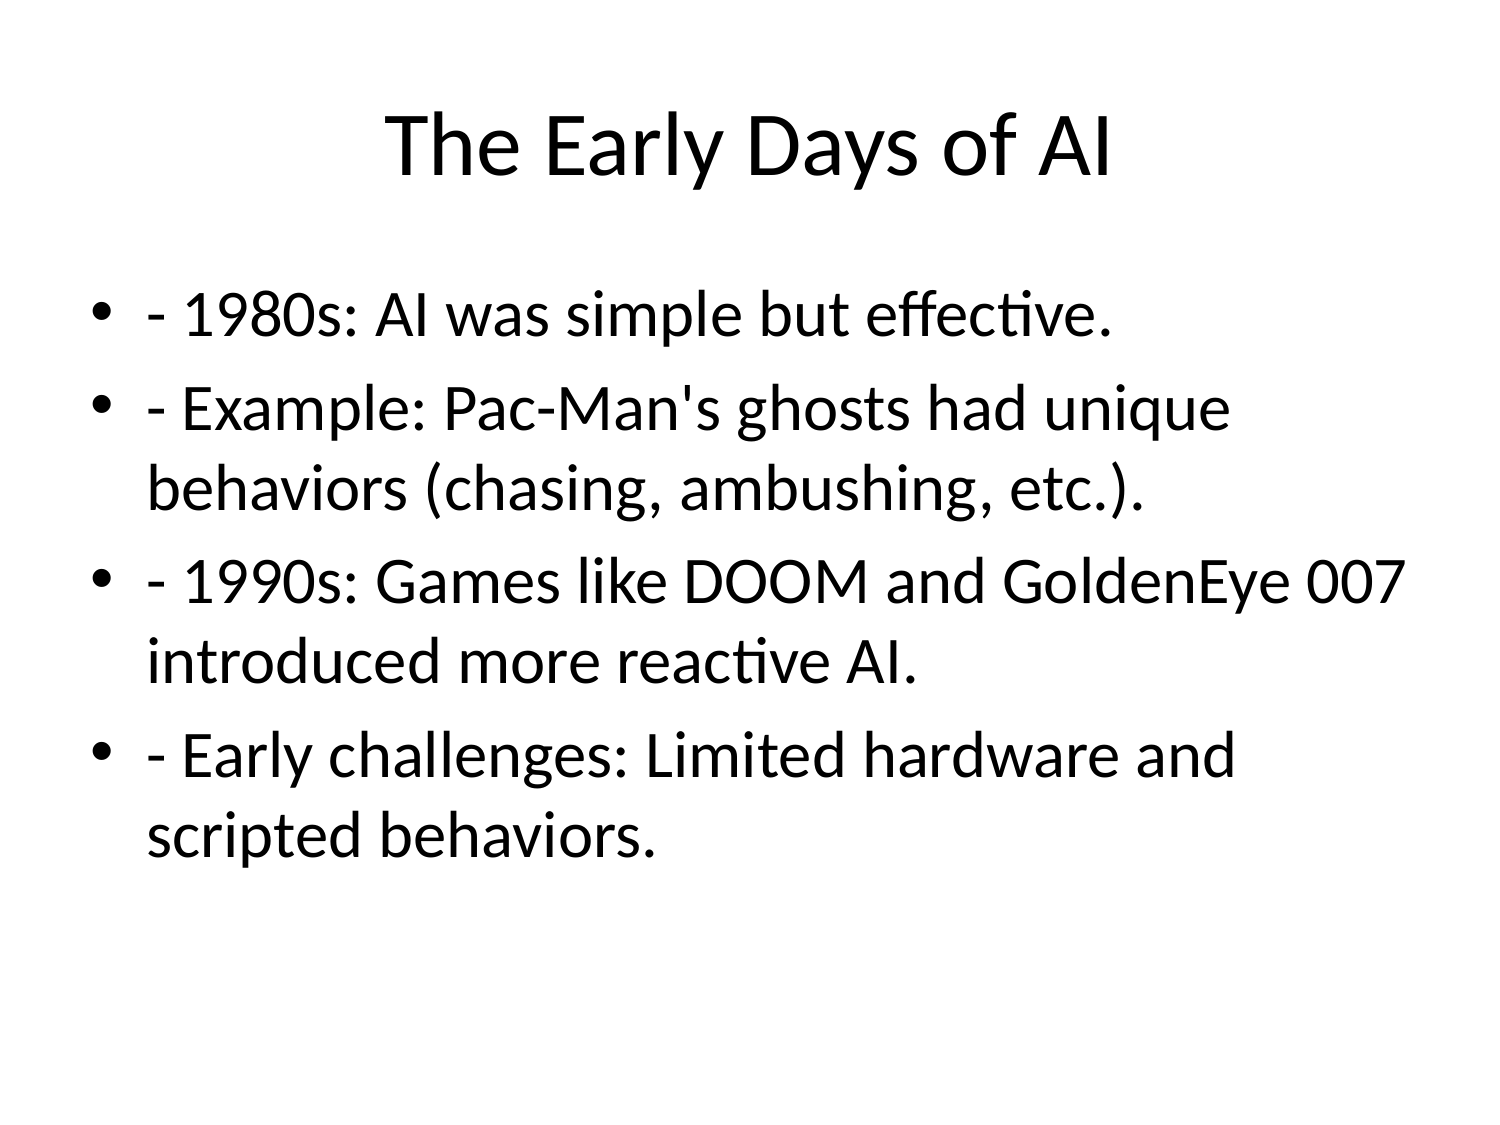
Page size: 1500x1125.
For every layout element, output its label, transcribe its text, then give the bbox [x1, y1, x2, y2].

title The Early Days of AI [75, 45, 1425, 233]
list - 1980s: AI was simple but effective. - Example: Pac-Man's ghosts had unique behaviors (chasing, ambushing, etc.). - 1990s: Games like DOOM and GoldenEye 007 introduced more reactive AI. - Early challenges: Limited hardware and scripted behaviors. [75, 262, 1425, 1005]
